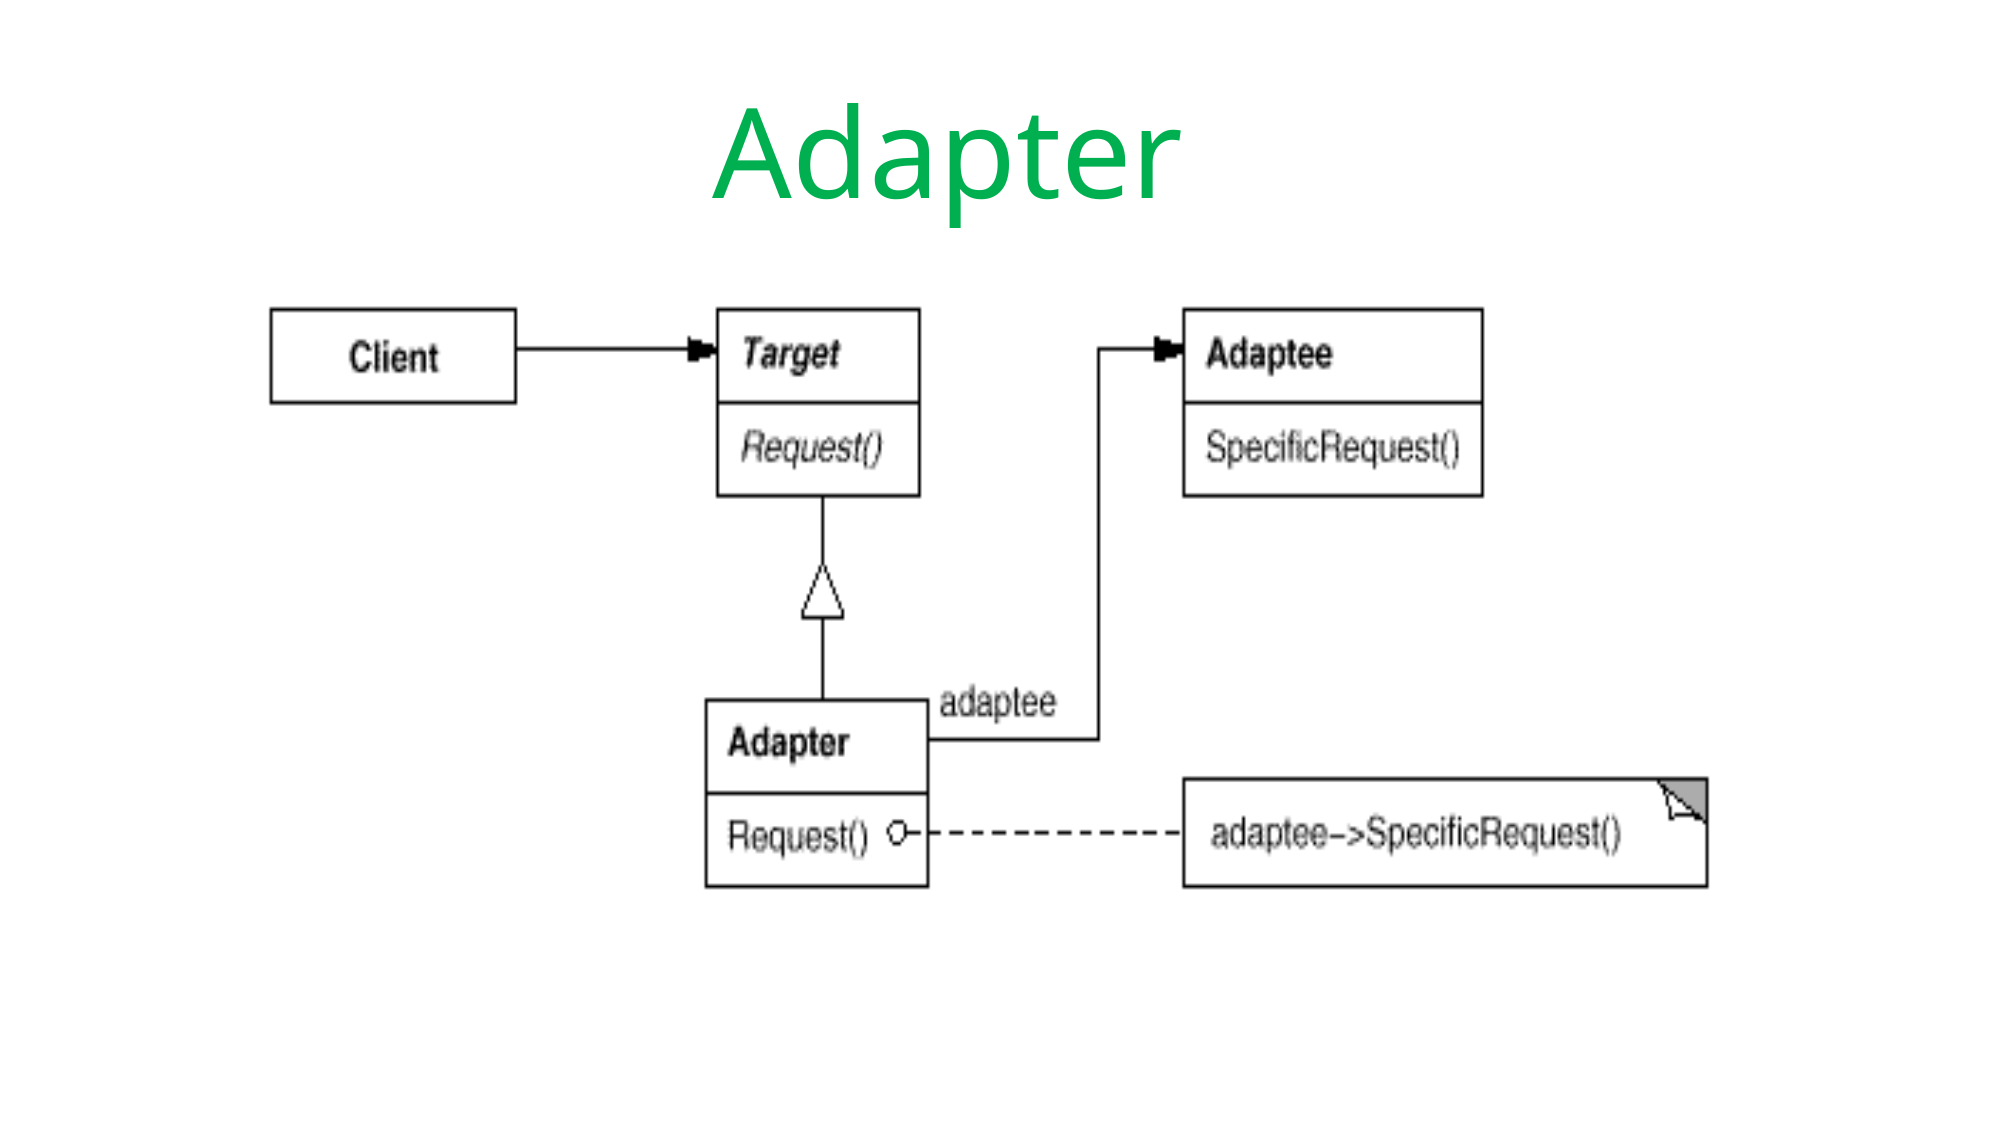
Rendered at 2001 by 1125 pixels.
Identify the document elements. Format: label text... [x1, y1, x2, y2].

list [245, 266, 1735, 972]
title Adapter [183, 49, 1713, 267]
